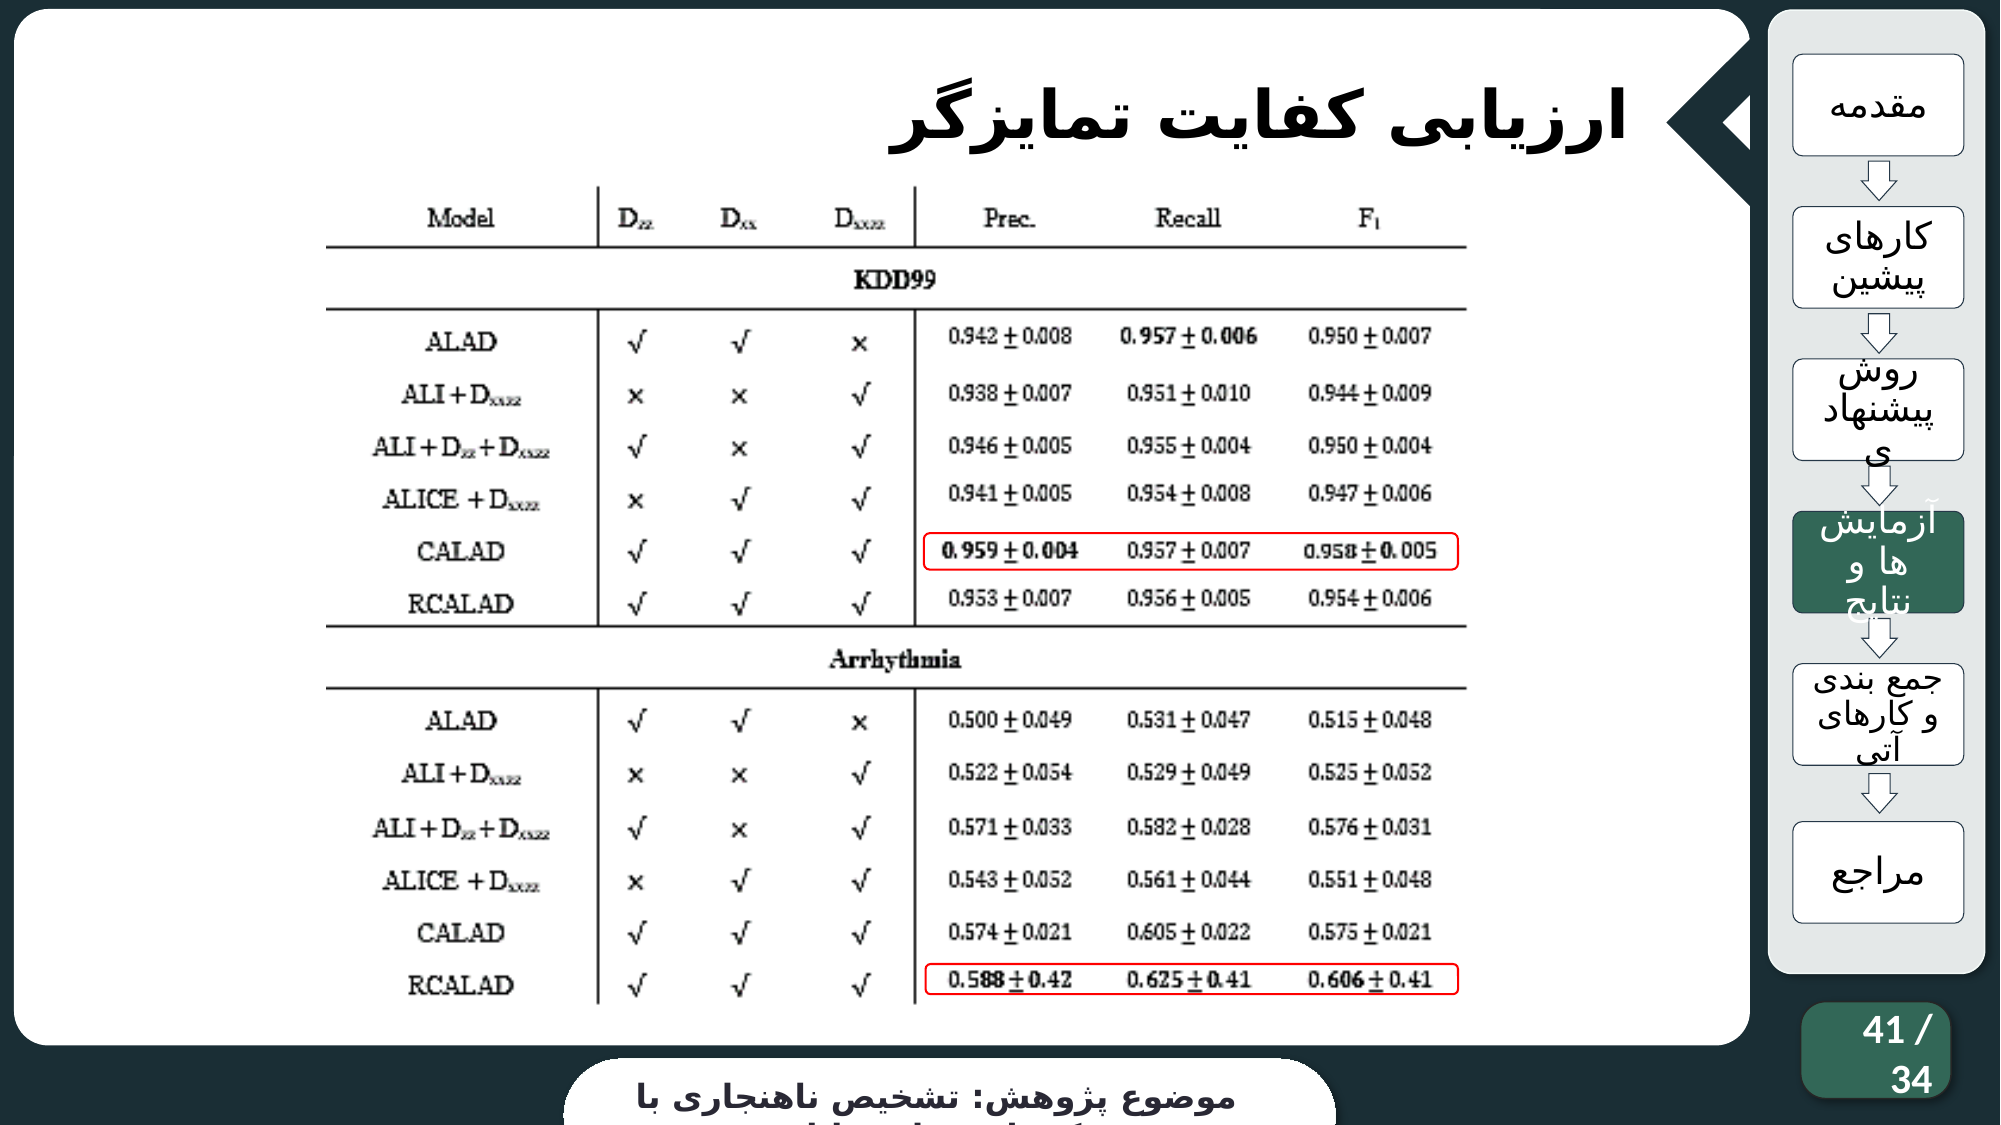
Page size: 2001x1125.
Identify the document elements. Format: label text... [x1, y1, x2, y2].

slide_number 41 / 34 [1802, 1007, 1948, 1096]
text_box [1792, 54, 1964, 924]
picture [326, 180, 1472, 1012]
